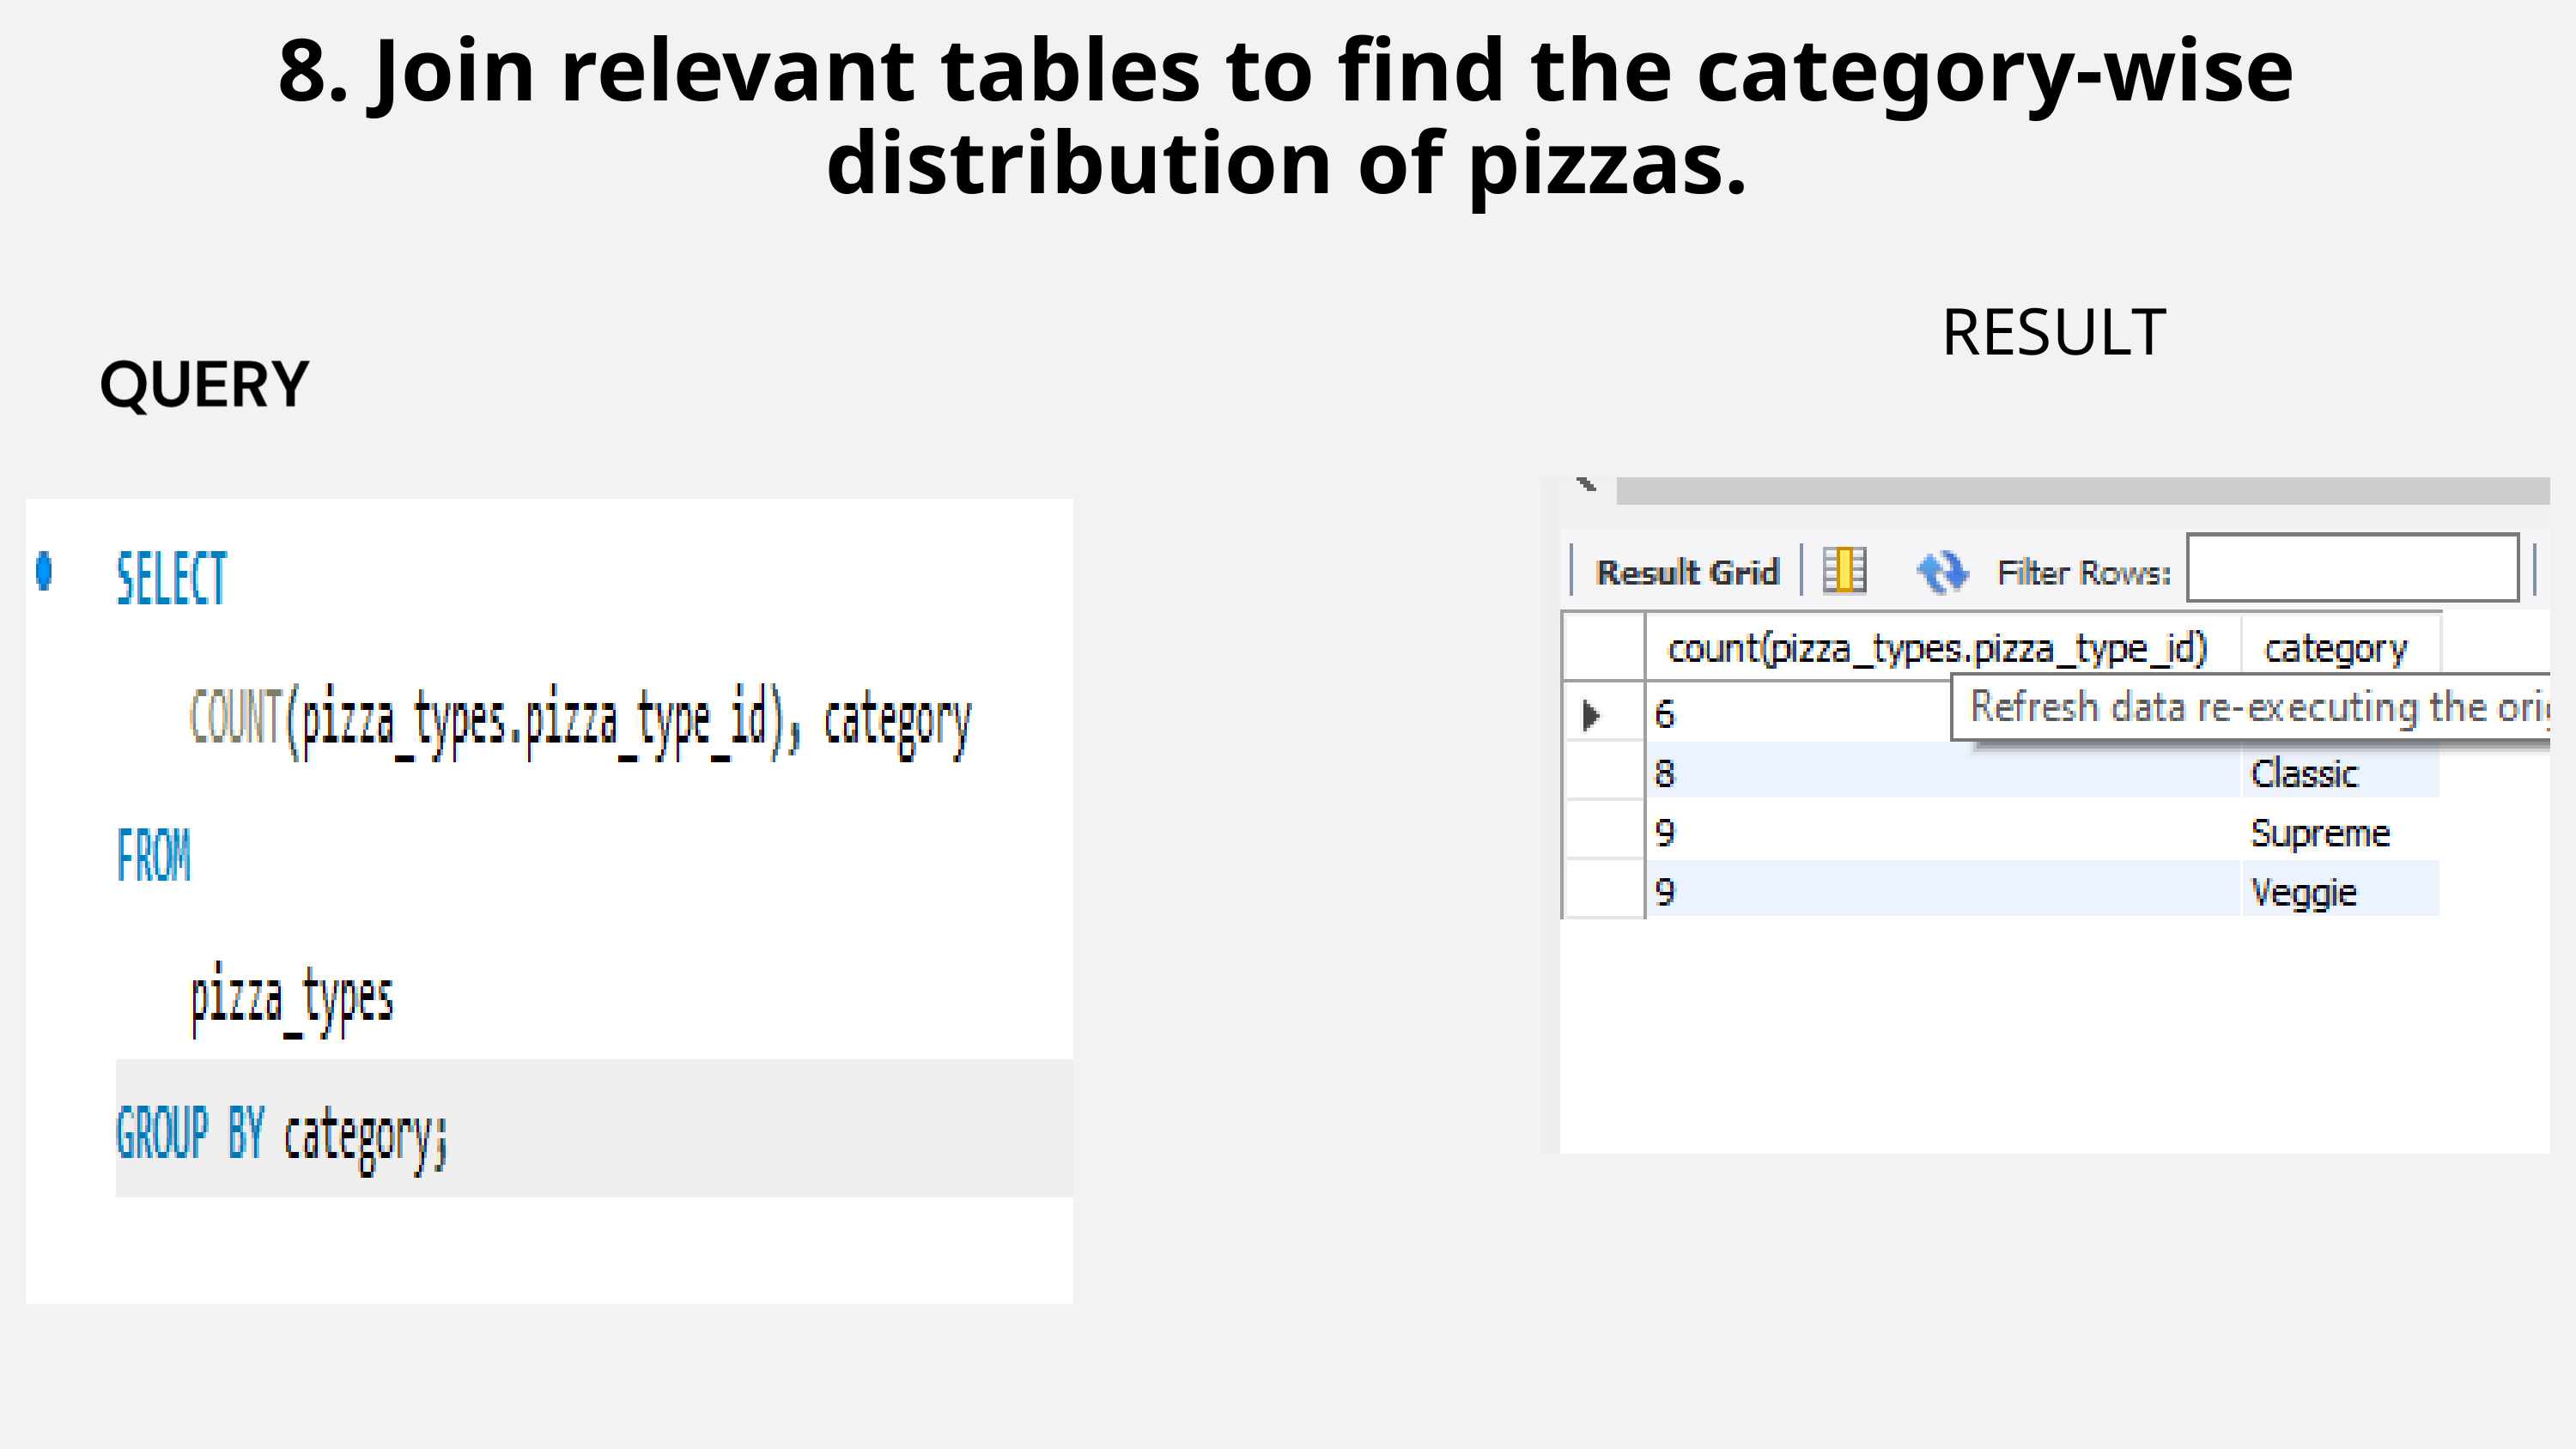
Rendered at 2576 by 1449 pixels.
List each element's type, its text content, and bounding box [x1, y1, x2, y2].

picture [1540, 476, 2551, 1155]
title 8. Join relevant tables to find the category-wise distribution of pizzas. [64, 39, 2512, 200]
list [25, 498, 1074, 1305]
picture [58, 326, 670, 464]
text_box RESULT [1941, 305, 2512, 368]
